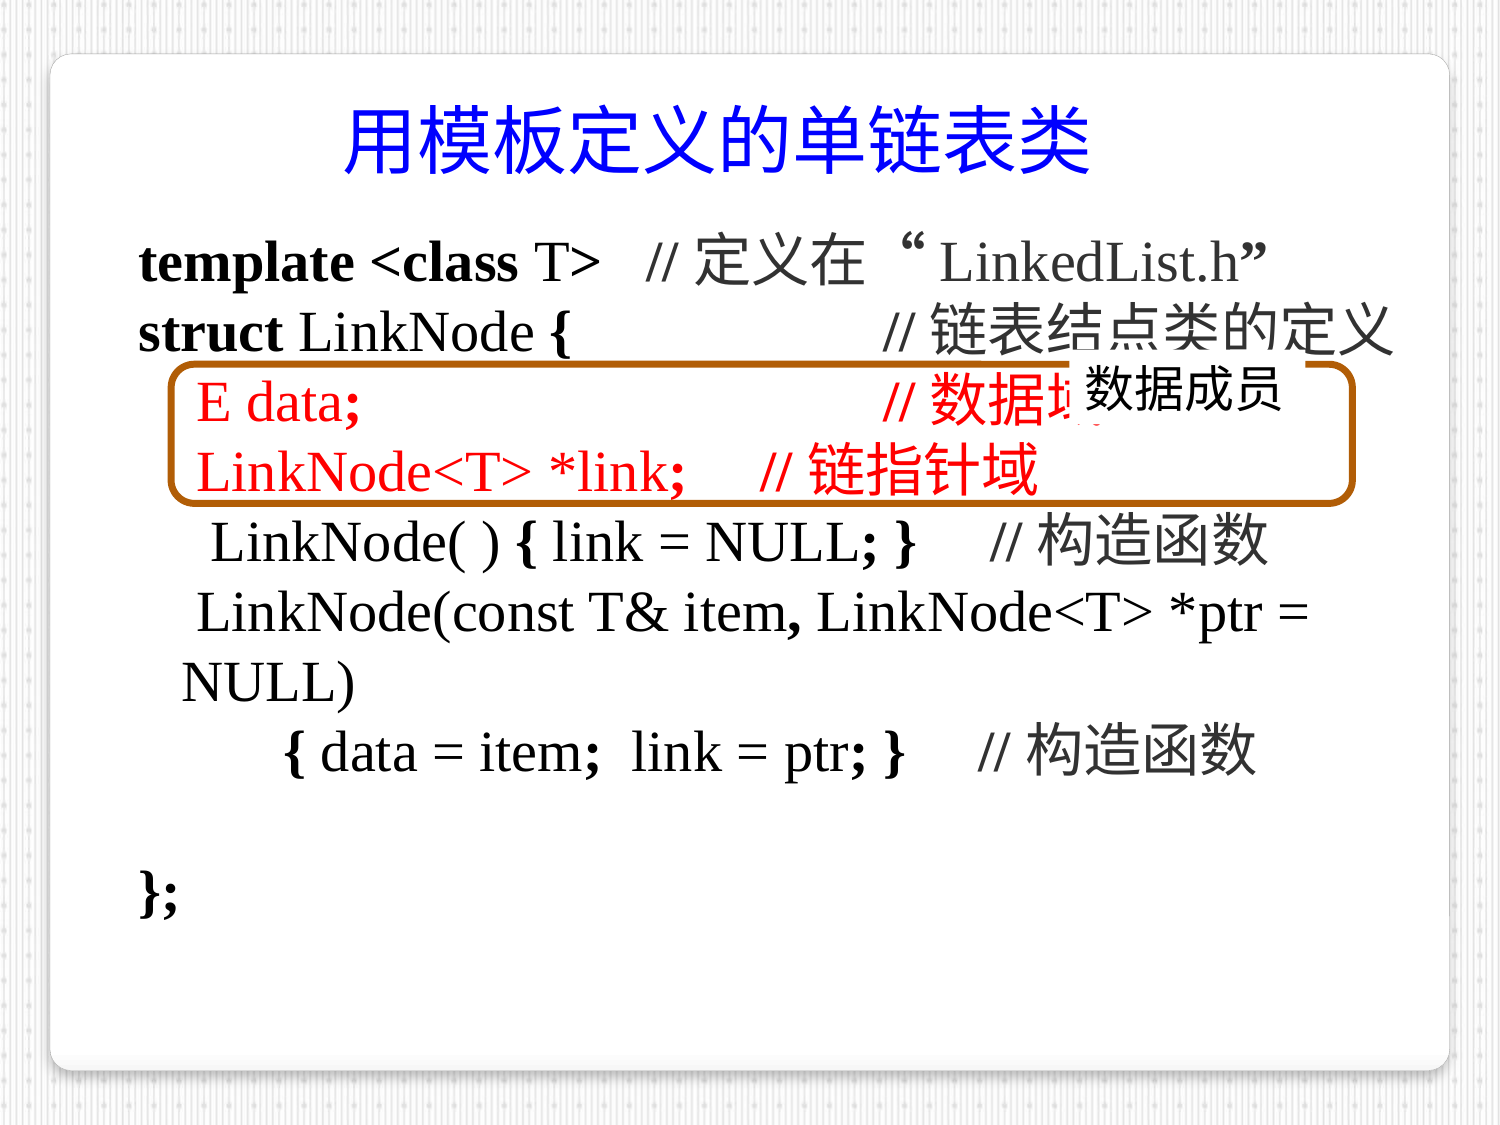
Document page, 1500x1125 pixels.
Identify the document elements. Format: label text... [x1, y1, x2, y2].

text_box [170, 349, 1353, 504]
title 用模板定义的单链表类 [287, 68, 1188, 194]
picture [0, 0, 1500, 1125]
list template <class T> //定义在“LinkedList.h” struct LinkNode { //链表结点类的定义 E data; //数据域 LinkNode<T> *link; //链指针域 LinkNode( ) { link = NULL; } //构造函数 LinkNode(const T& item, LinkNode<T> *ptr = NULL) { data = item; link = ptr; } //构造函数 }; [108, 208, 1459, 1011]
